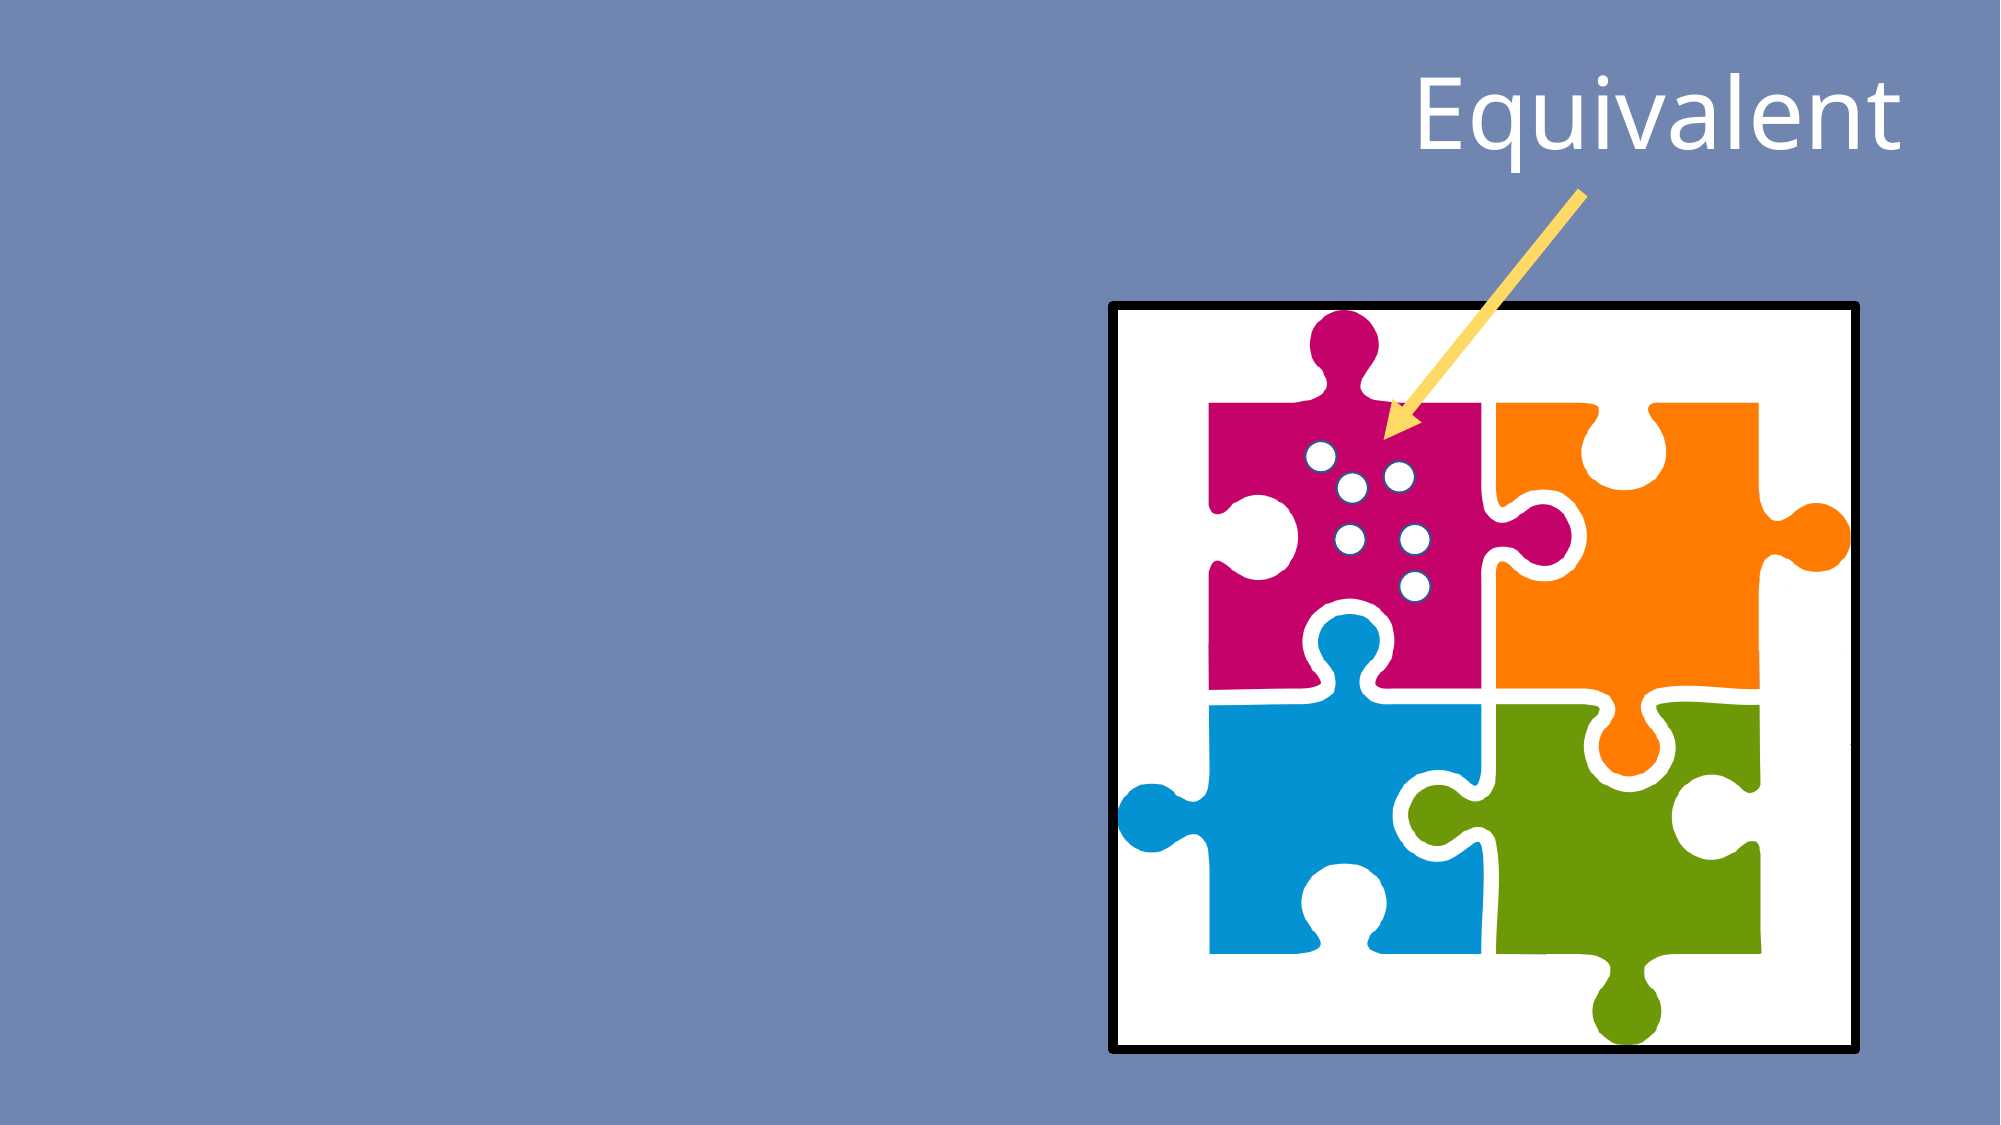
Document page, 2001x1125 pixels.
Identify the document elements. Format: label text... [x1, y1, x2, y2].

text_box Equivalent [1396, 42, 1918, 177]
picture [1117, 310, 1851, 1045]
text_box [1383, 192, 1583, 440]
